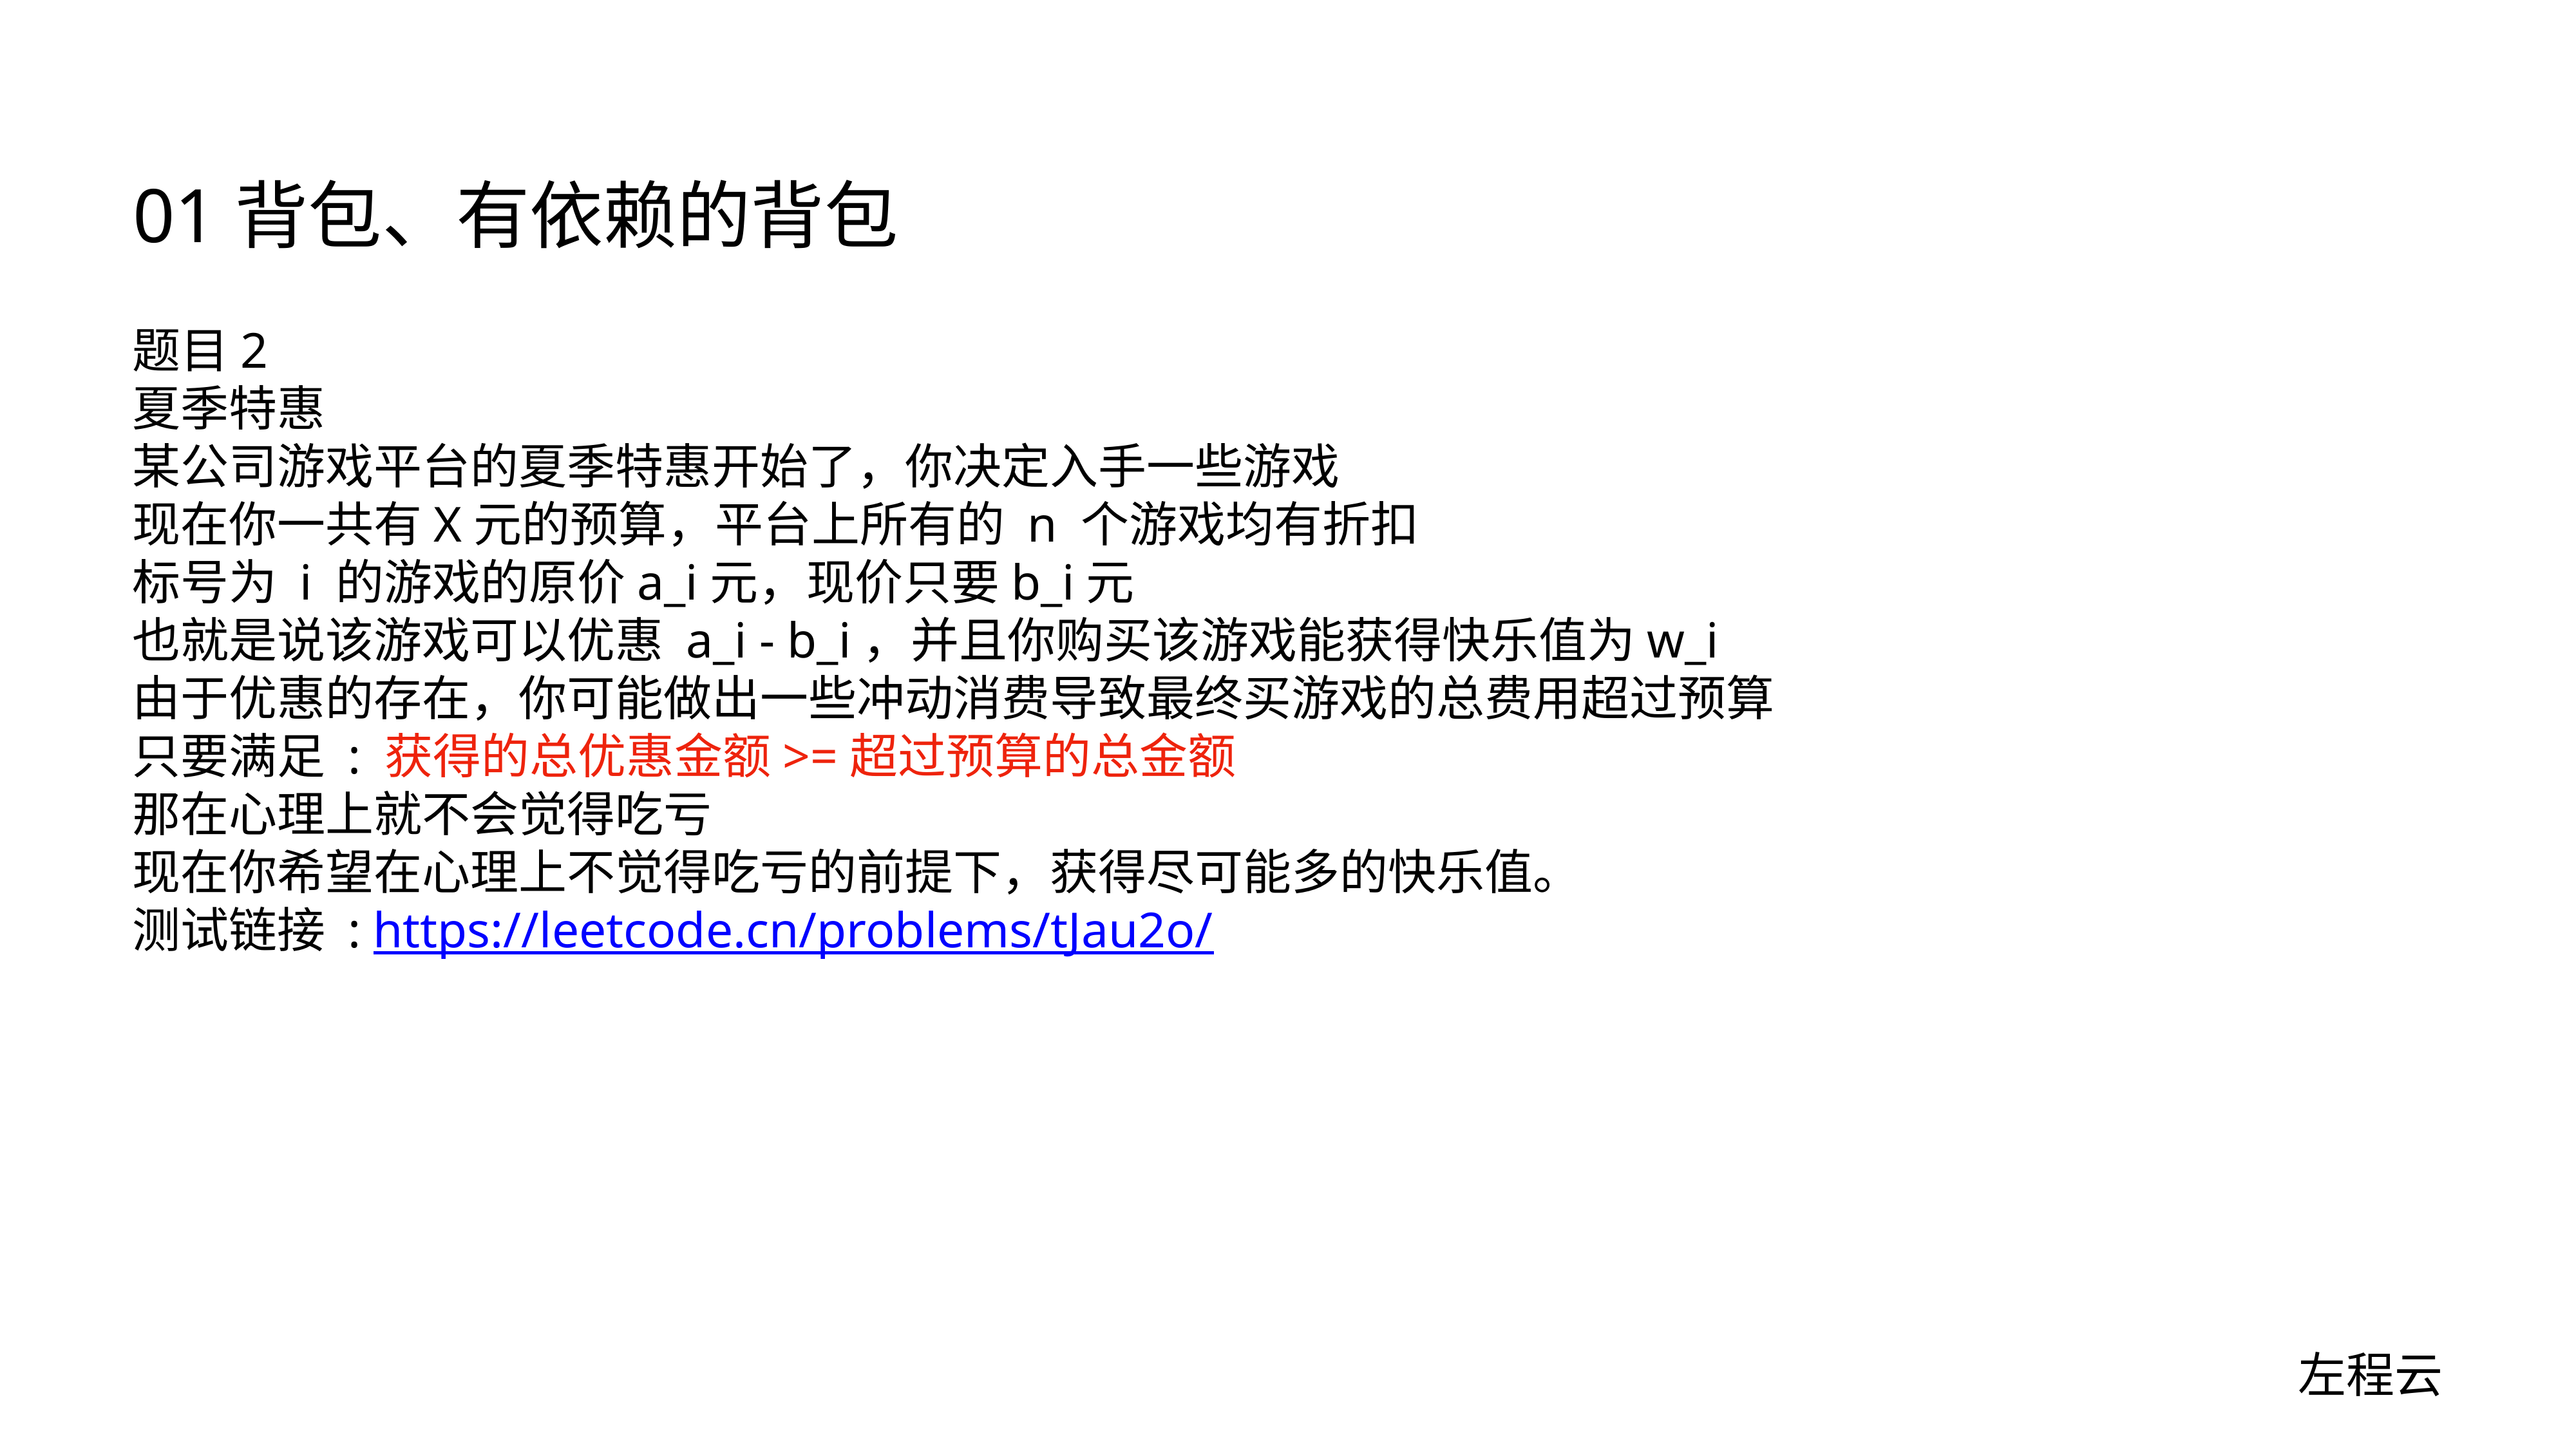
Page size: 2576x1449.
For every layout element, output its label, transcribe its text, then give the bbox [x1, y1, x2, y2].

text_box 题目2 夏季特惠 某公司游戏平台的夏季特惠开始了，你决定入手一些游戏 现在你一共有X元的预算，平台上所有的 n 个游戏均有折扣 标号为 i 的游戏的原价a_i元，现价只要b_i元 也就是说该游戏可以优惠 a_i - b_i，并且你购买该游戏能获得快乐值为w_i 由于优惠的存在，你可能做出一些冲动消费导致最终买游戏的总费用超过预算 只要满足 : 获得的总优惠金额>=超过预算的总金额 那在心理上就不会觉得吃亏 现在你希望在心理上不觉得吃亏的前提下，获得尽可能多的快乐值。 测试链接 : https://leetcode.cn/problems/tJau2o/ [127, 314, 2449, 1304]
text_box 左程云 [127, 1339, 2449, 1408]
title 01背包、有依赖的背包 [127, 48, 2449, 263]
